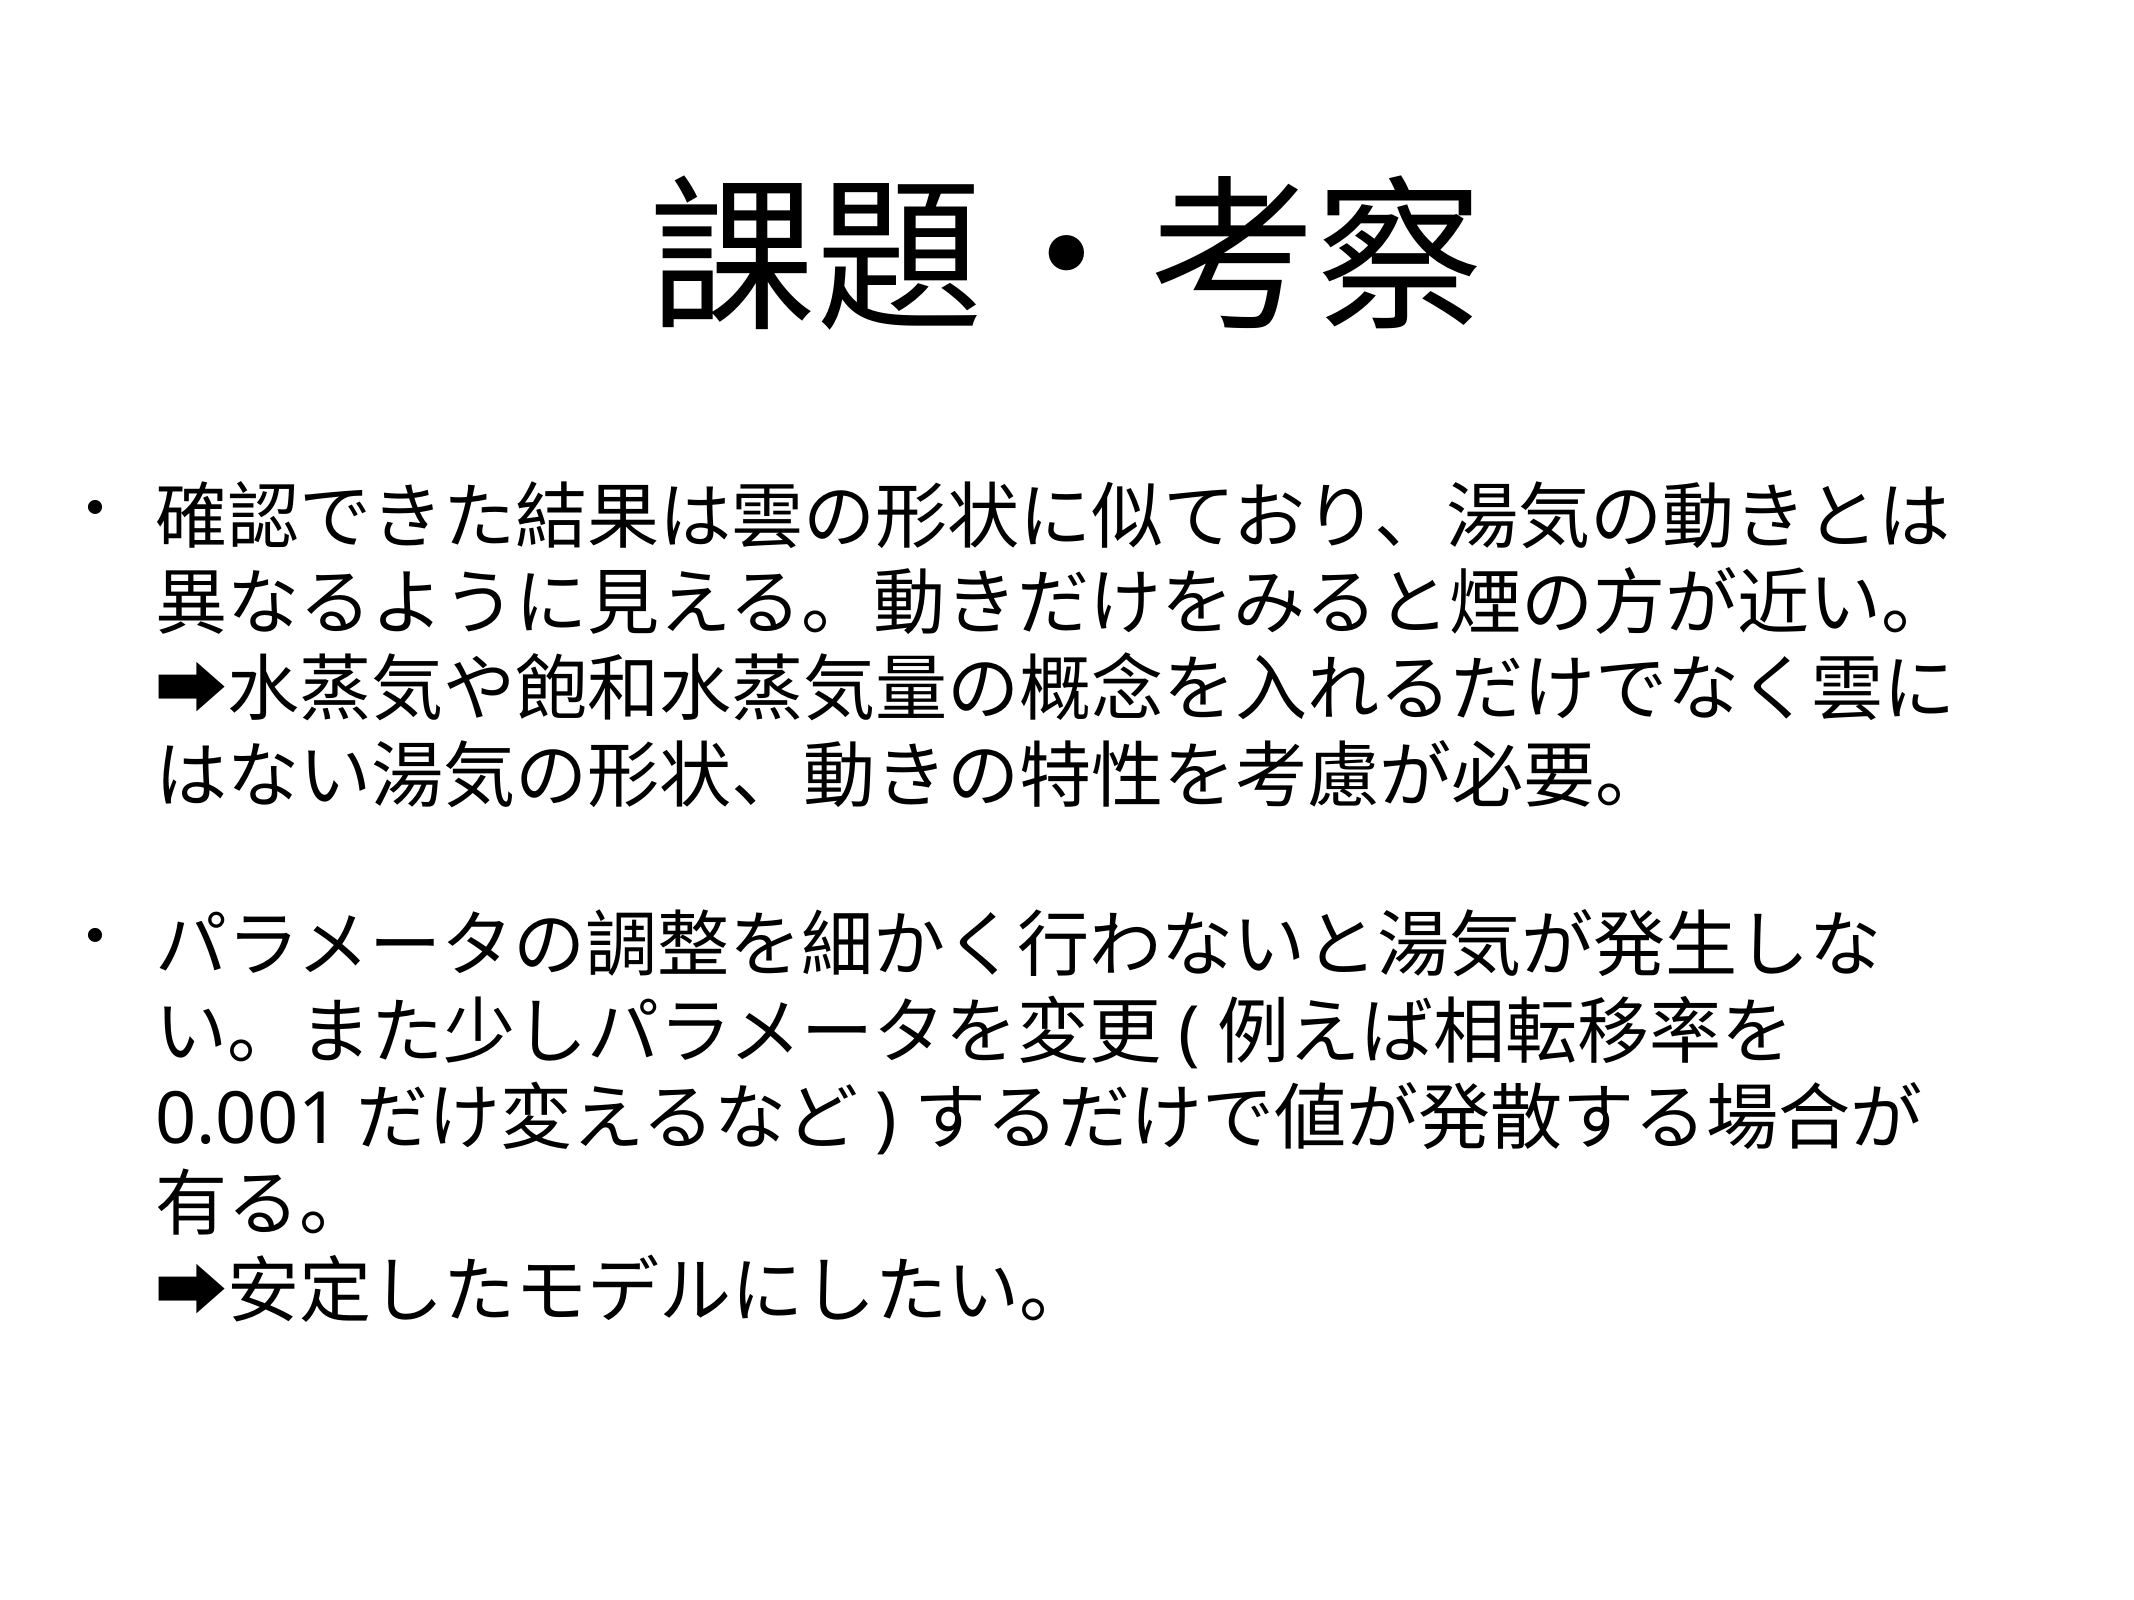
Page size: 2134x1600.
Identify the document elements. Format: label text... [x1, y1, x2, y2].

text_box 確認できた結果は雲の形状に似ており、湯気の動きとは異なるように見える。動きだけをみると煙の方が近い。 ➡︎水蒸気や飽和水蒸気量の概念を入れるだけでなく雲にはない湯気の形状、動きの特性を考慮が必要。 パラメータの調整を細かく行わないと湯気が発生しない。また少しパラメータを変更(例えば相転移率を0.001だけ変えるなど)するだけで値が発散する場合が有る。 ➡︎安定したモデルにしたい。 [77, 461, 1978, 1450]
title 課題・考察 [155, 72, 1978, 428]
